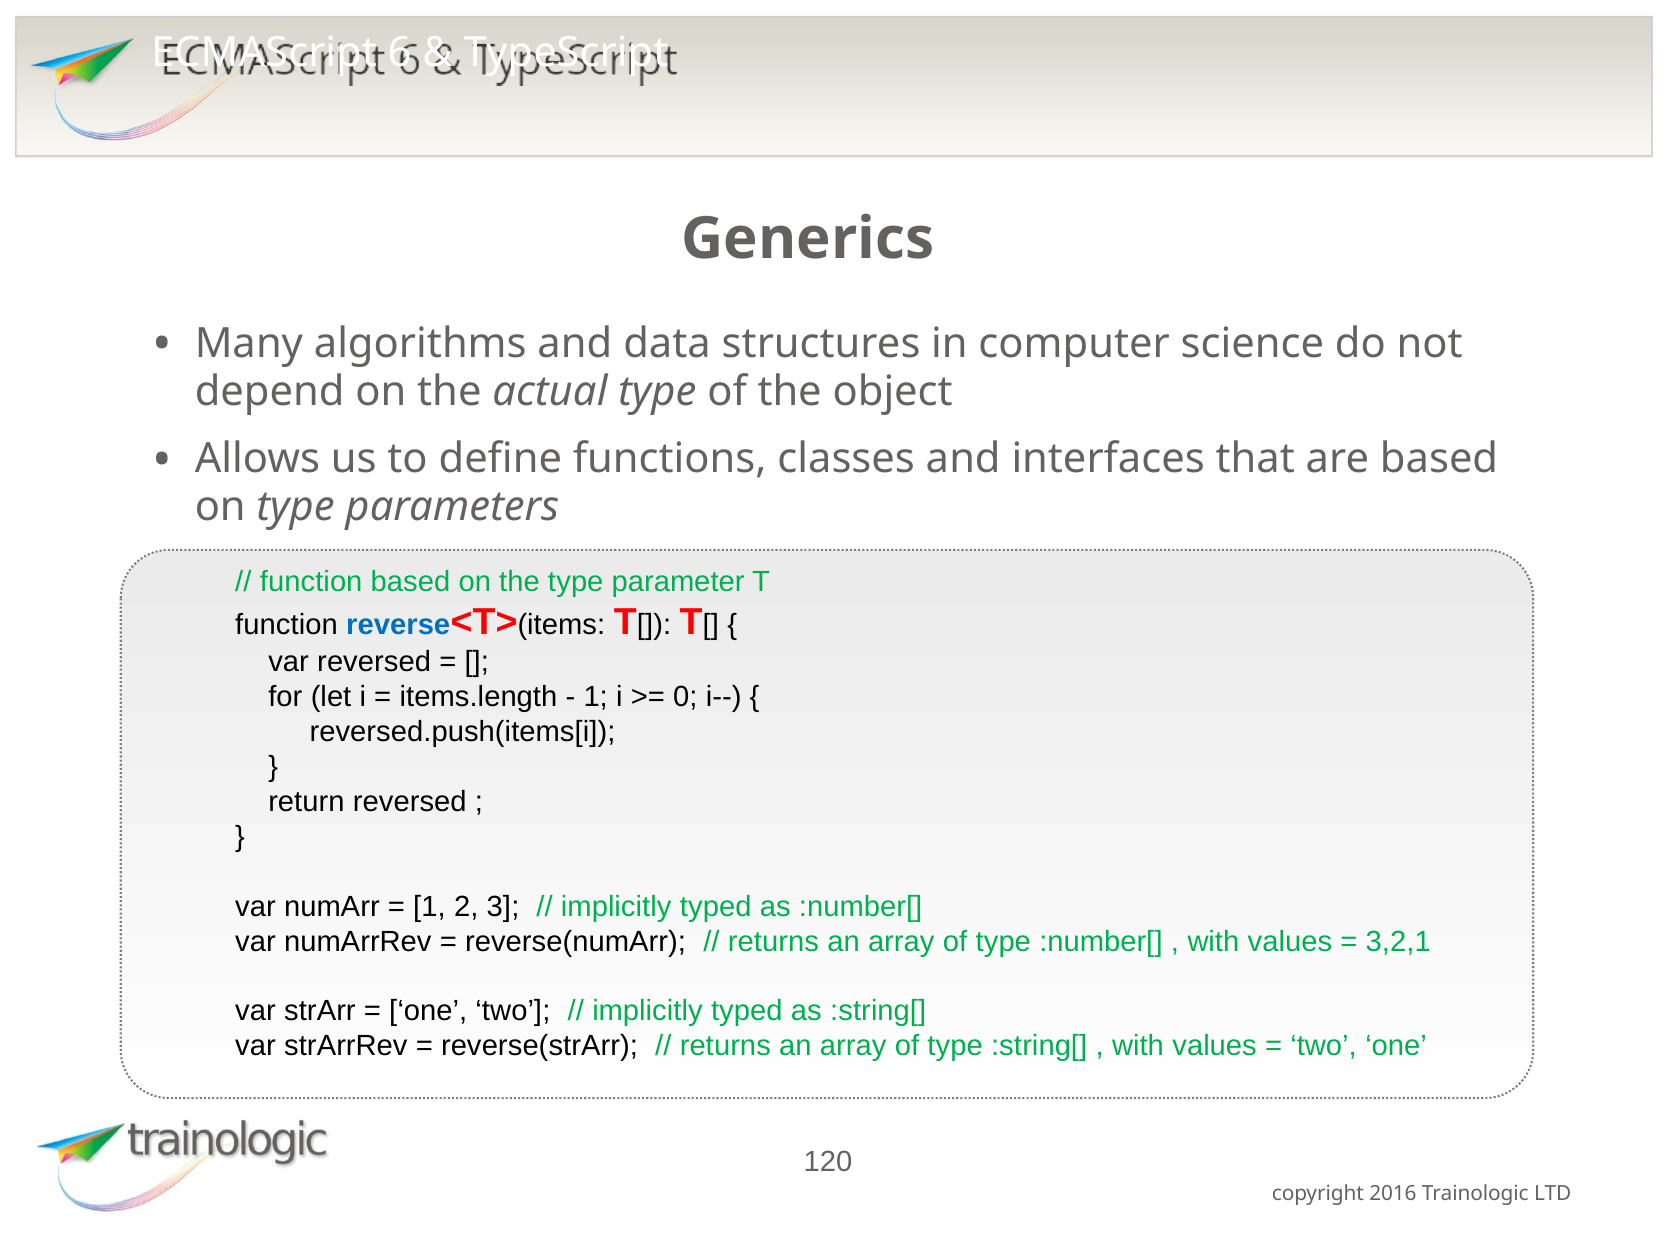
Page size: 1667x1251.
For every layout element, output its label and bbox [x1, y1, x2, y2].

text_box [120, 549, 1534, 1099]
picture [0, 0, 1667, 1250]
